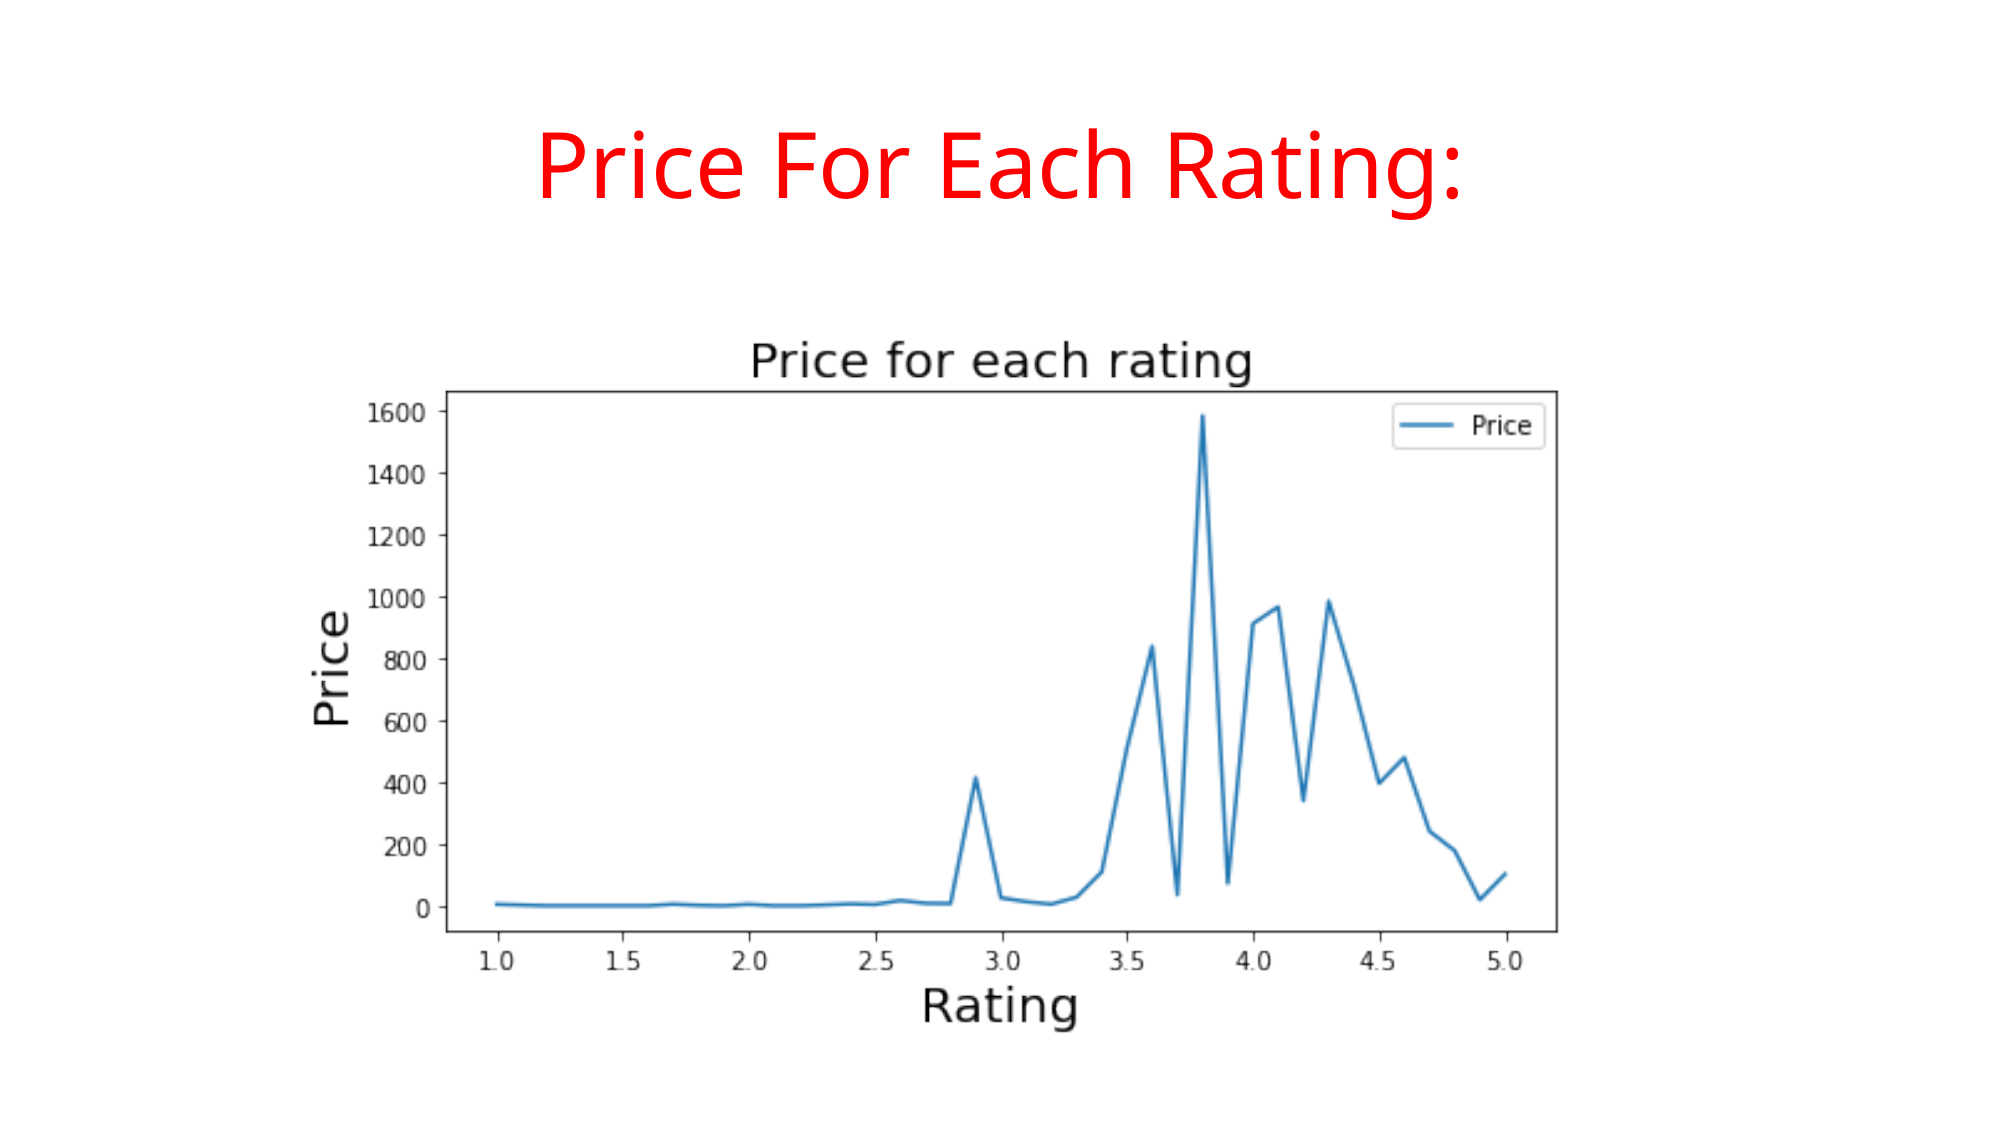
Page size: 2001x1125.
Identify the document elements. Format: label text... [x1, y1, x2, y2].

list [292, 324, 1574, 1048]
title Price For Each Rating: [137, 59, 1863, 278]
